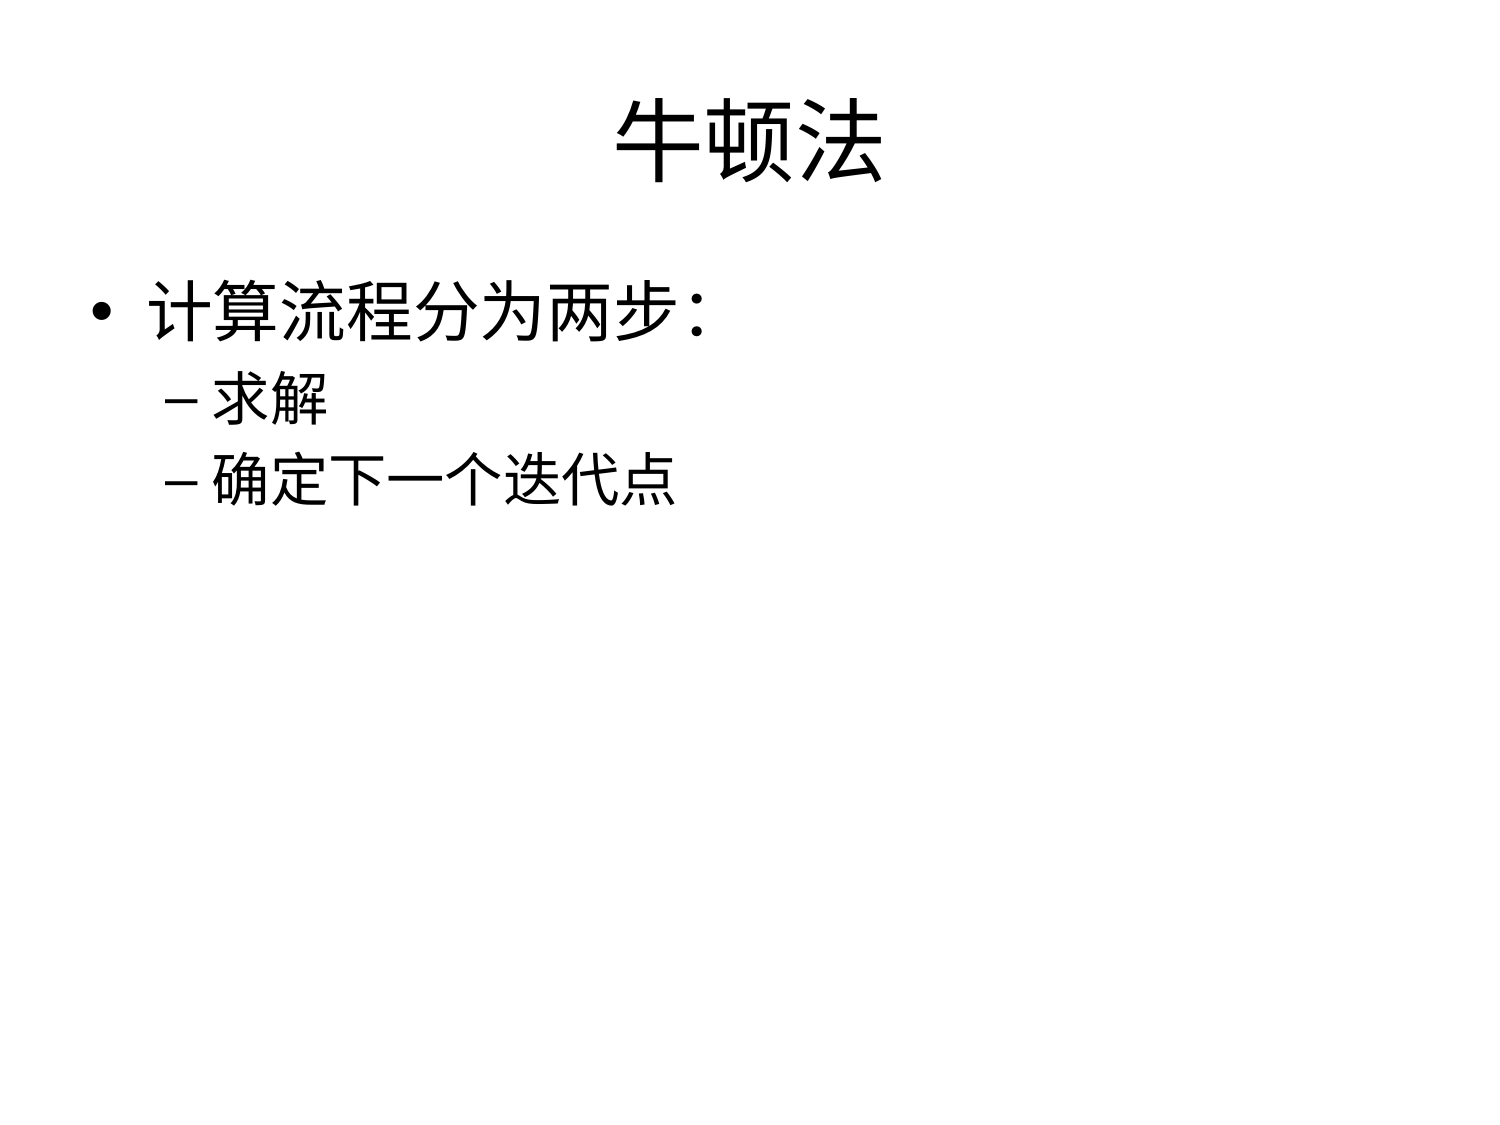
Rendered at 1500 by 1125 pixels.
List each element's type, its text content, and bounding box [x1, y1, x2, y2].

title 牛顿法 [75, 45, 1425, 233]
